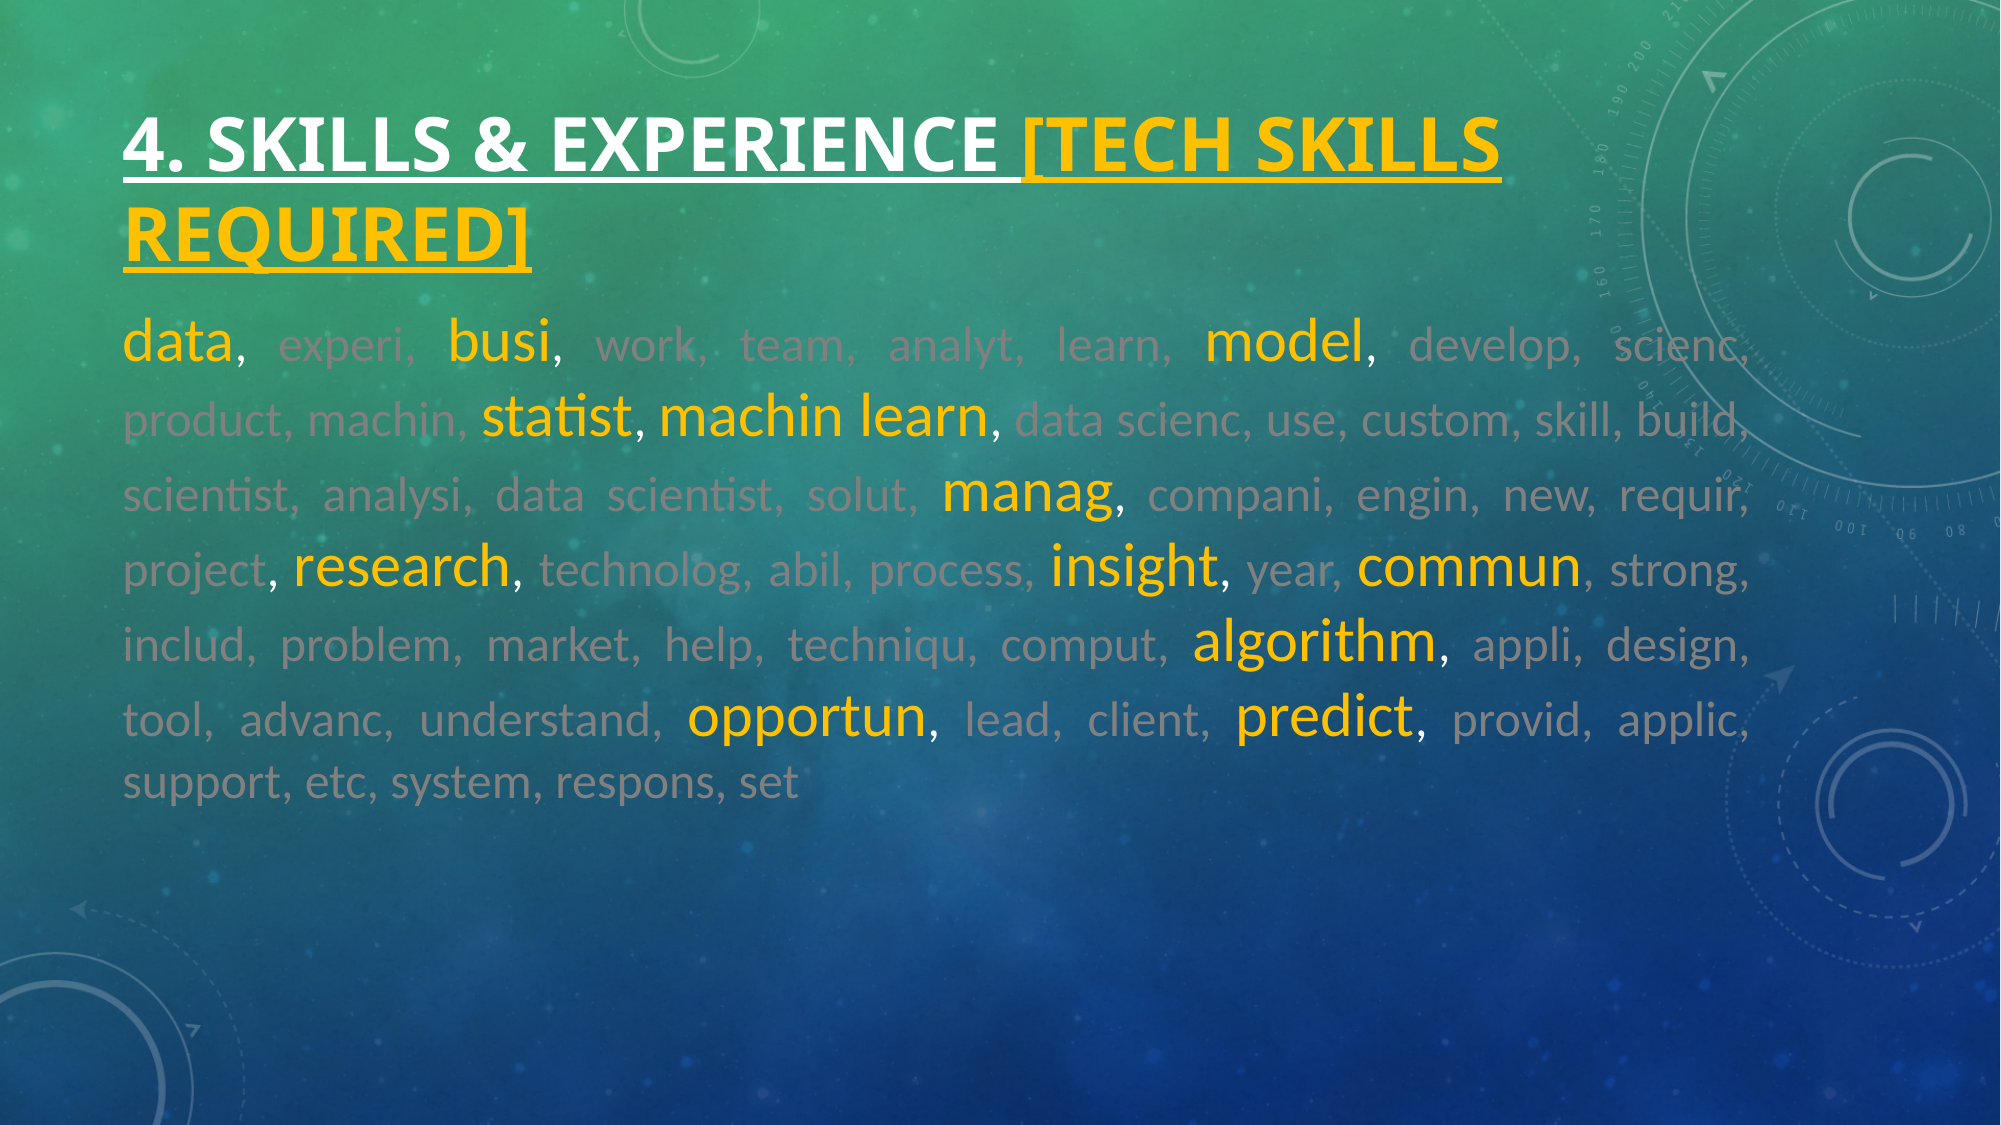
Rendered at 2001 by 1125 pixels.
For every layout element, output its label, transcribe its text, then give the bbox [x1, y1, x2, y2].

picture [0, 0, 2001, 1125]
text_box data, experi, busi, work, team, analyt, learn, model, develop, scienc, product, machin, statist, machin learn, data scienc, use, custom, skill, build, scientist, analysi, data scientist, solut, manag, compani, engin, new, requir, project, research, technolog, abil, process, insight, year, commun, strong, includ, problem, market, help, techniqu, comput, algorithm, appli, design, tool, advanc, understand, opportun, lead, client, predict, provid, applic, support, etc, system, respons, set [107, 291, 1766, 817]
title 4. Skills & experience [TECH SKILLS REQUIRED] [107, 67, 1904, 307]
